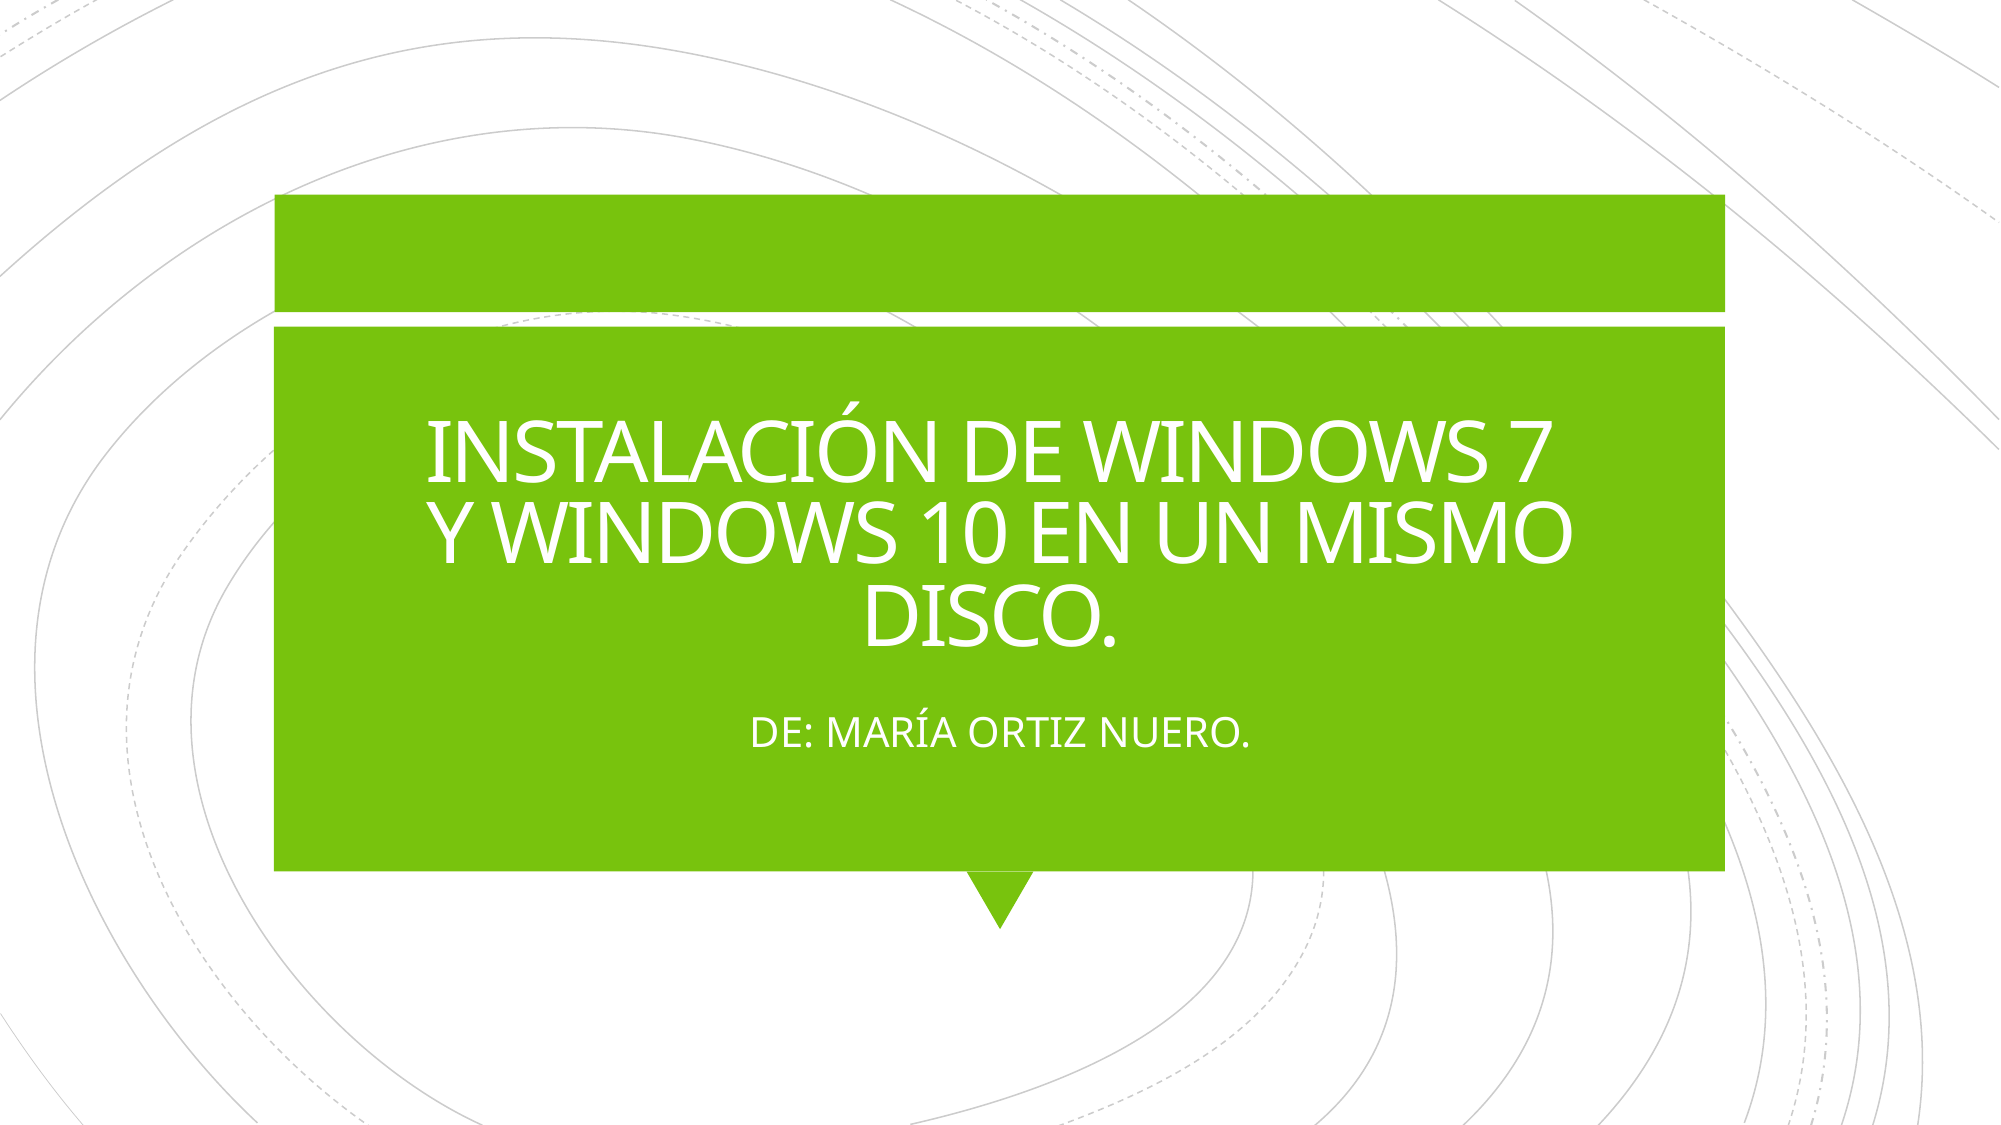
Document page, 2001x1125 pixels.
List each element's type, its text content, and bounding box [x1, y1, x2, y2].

title INSTALACIÓN DE WINDOWS 7 Y WINDOWS 10 EN UN MISMO DISCO. [288, 375, 1713, 663]
subtitle DE: MARÍA ORTIZ NUERO. [289, 706, 1713, 923]
